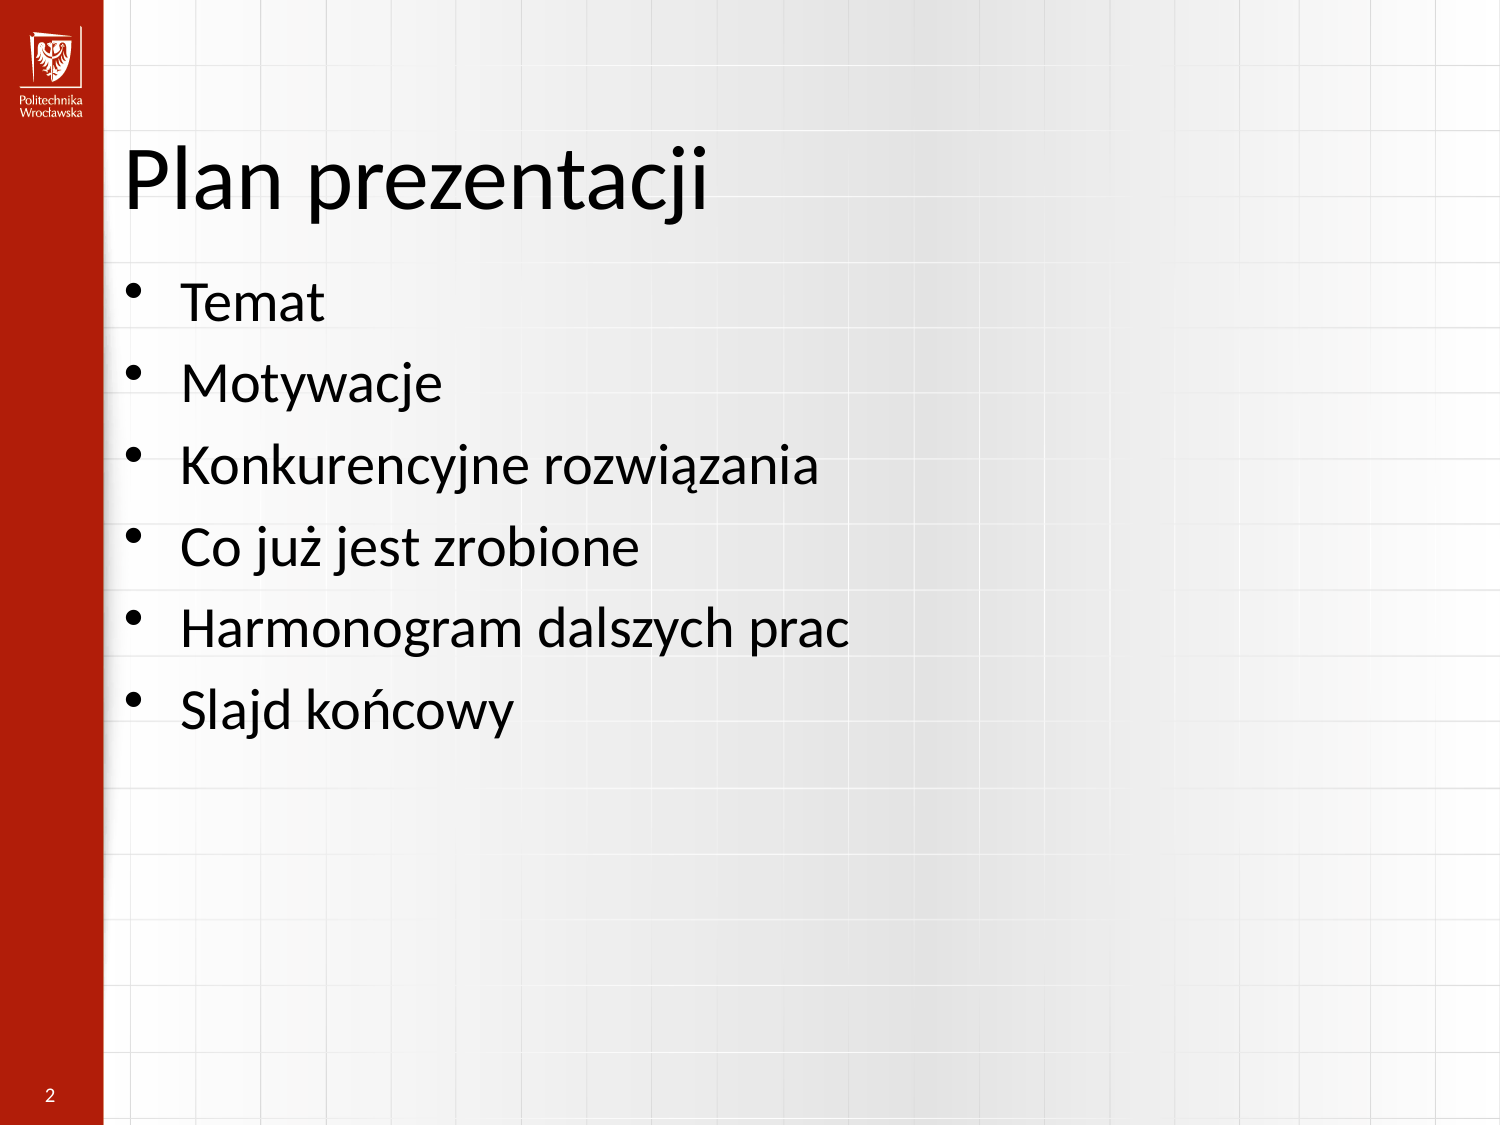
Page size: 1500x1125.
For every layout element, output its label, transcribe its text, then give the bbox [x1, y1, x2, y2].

list Temat Motywacje Konkurencyjne rozwiązania Co już jest zrobione Harmonogram dalszych prac Slajd końcowy [123, 255, 1480, 1118]
list Plan prezentacji [123, 101, 1483, 244]
picture [0, 0, 1500, 1125]
